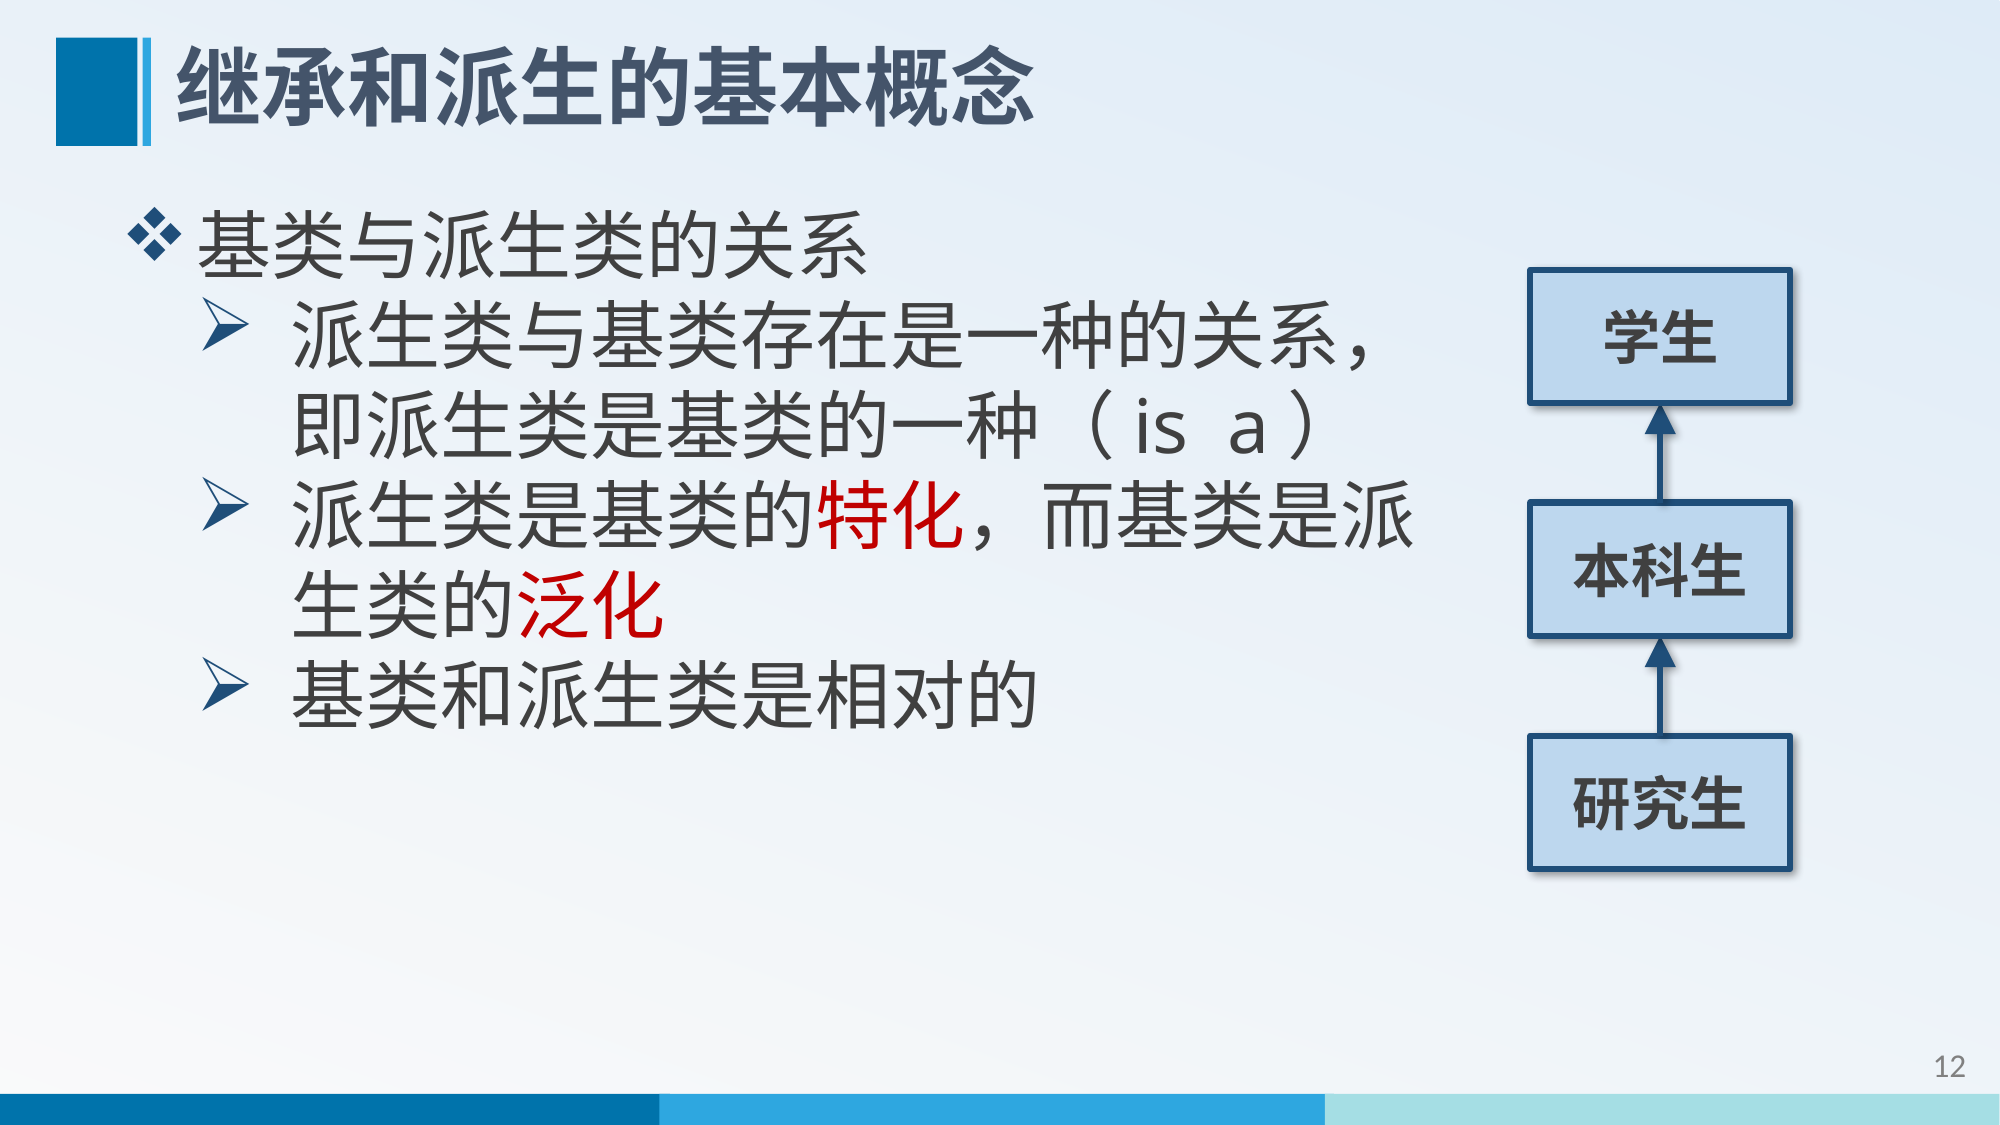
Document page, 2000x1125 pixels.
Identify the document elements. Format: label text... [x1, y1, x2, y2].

text_box 本科生 [1530, 502, 1791, 636]
text_box 学生 [1530, 269, 1791, 403]
title 继承和派生的基本概念 [160, 37, 1791, 146]
text_box 基类与派生类的关系 派生类与基类存在是一种的关系，即派生类是基类的一种（is a） 派生类是基类的特化，而基类是派生类的泛化 基类和派生类是相对的 [106, 145, 1440, 746]
text_box 研究生 [1530, 735, 1791, 869]
